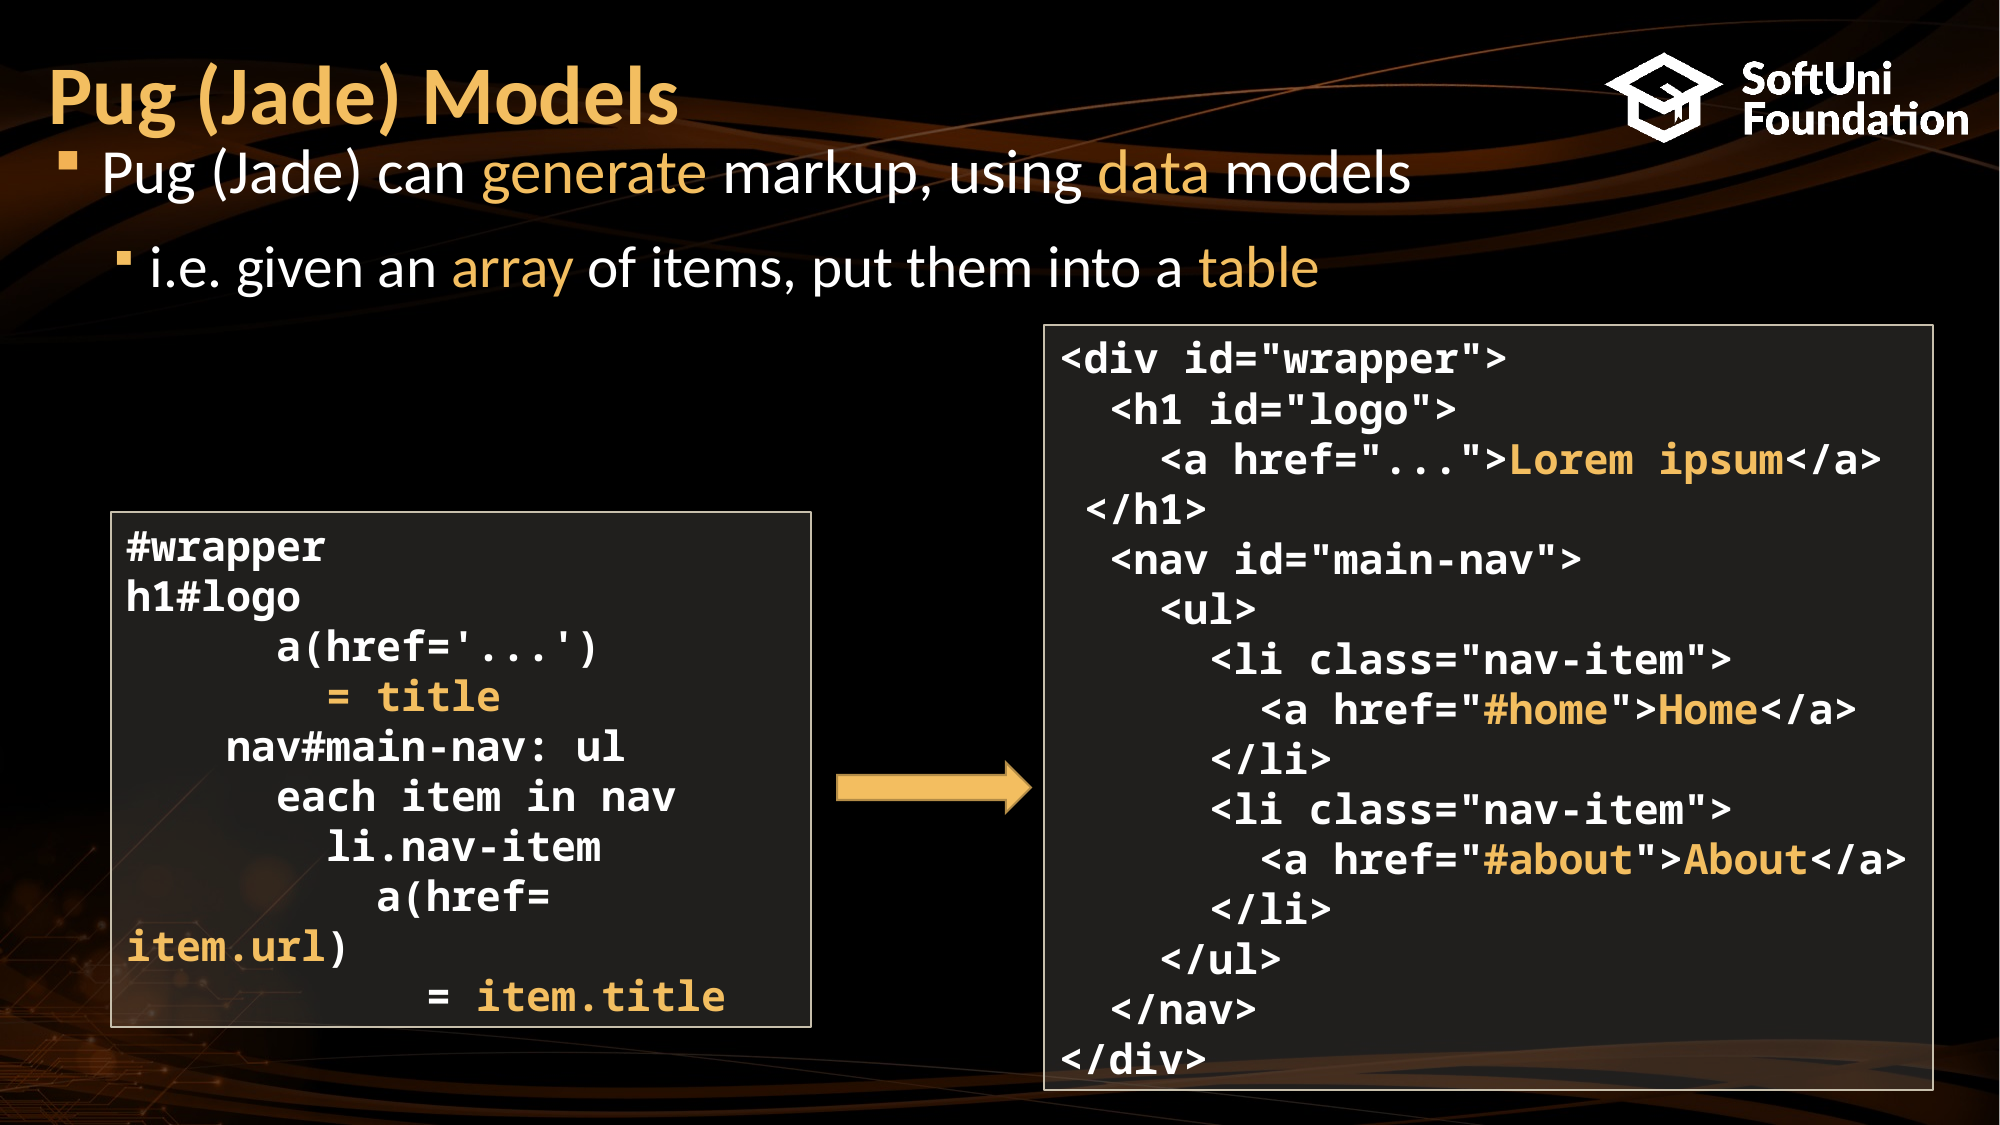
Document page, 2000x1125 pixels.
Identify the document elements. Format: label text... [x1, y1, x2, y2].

text_box [836, 760, 1033, 816]
title Pug (Jade) Models [30, 6, 1602, 189]
text_box <div id="wrapper"> <h1 id="logo"> <a href="...">Lorem ipsum</a> </h1> <nav id="main-nav"> <ul> <li class="nav-item"> <a href="#home">Home</a> </li> <li class="nav-item"> <a href="#about">About</a> </li> </ul> </nav> </div> [1043, 324, 1933, 1090]
text_box #wrapper h1#logo a(href='...') = title nav#main-nav: ul each item in nav li.nav-item a(href= item.url) = item.title [111, 512, 812, 1028]
picture [0, 0, 2000, 1125]
list Pug (Jade) can generate markup, using data models i.e. given an array of items, put them into a table [35, 189, 1484, 338]
